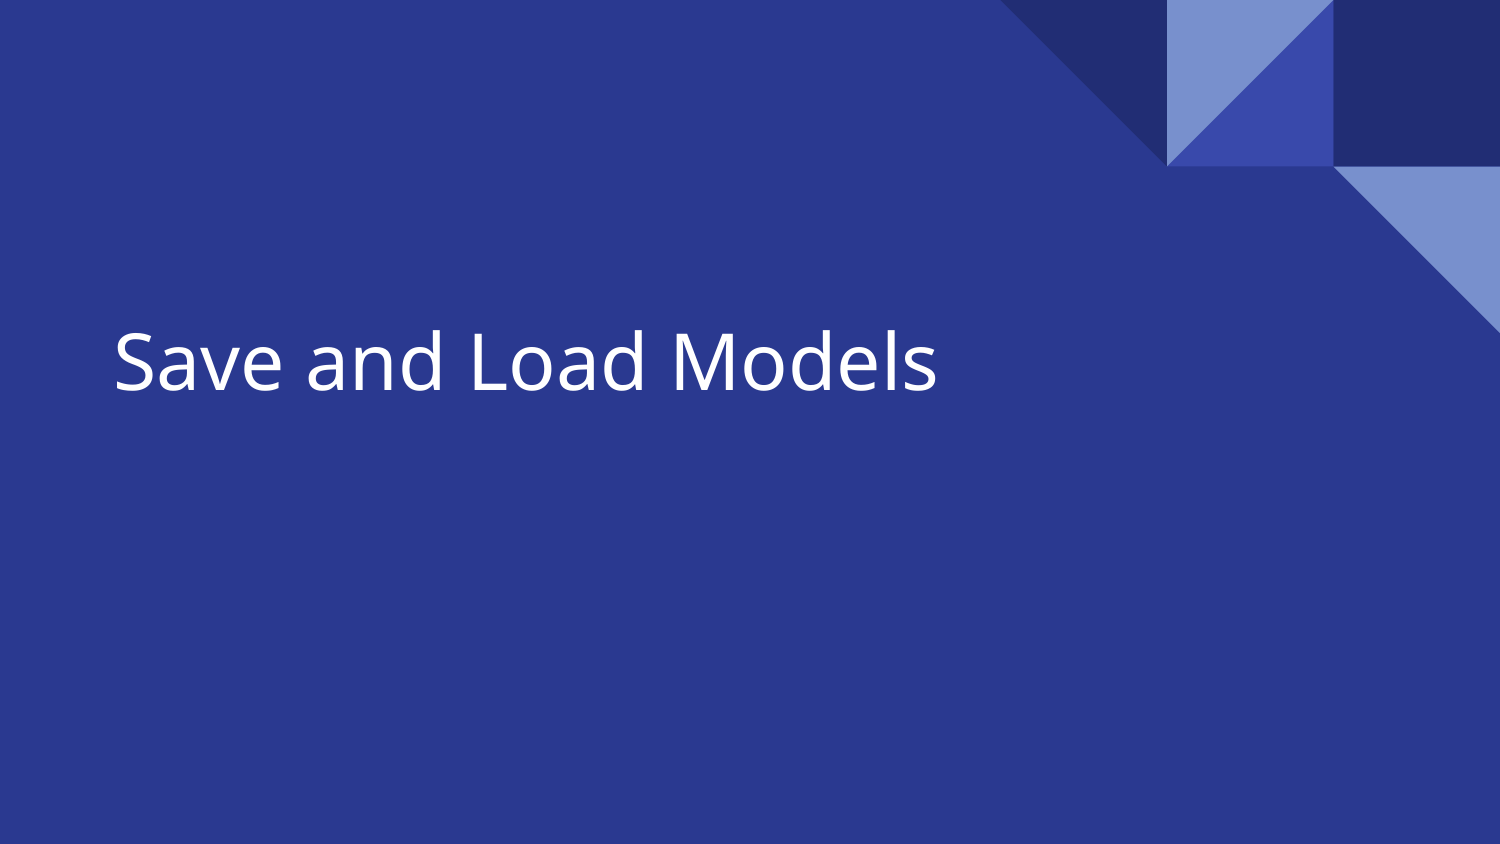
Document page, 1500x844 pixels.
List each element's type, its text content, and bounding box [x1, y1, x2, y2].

title Save and Load Models [98, 291, 1447, 429]
